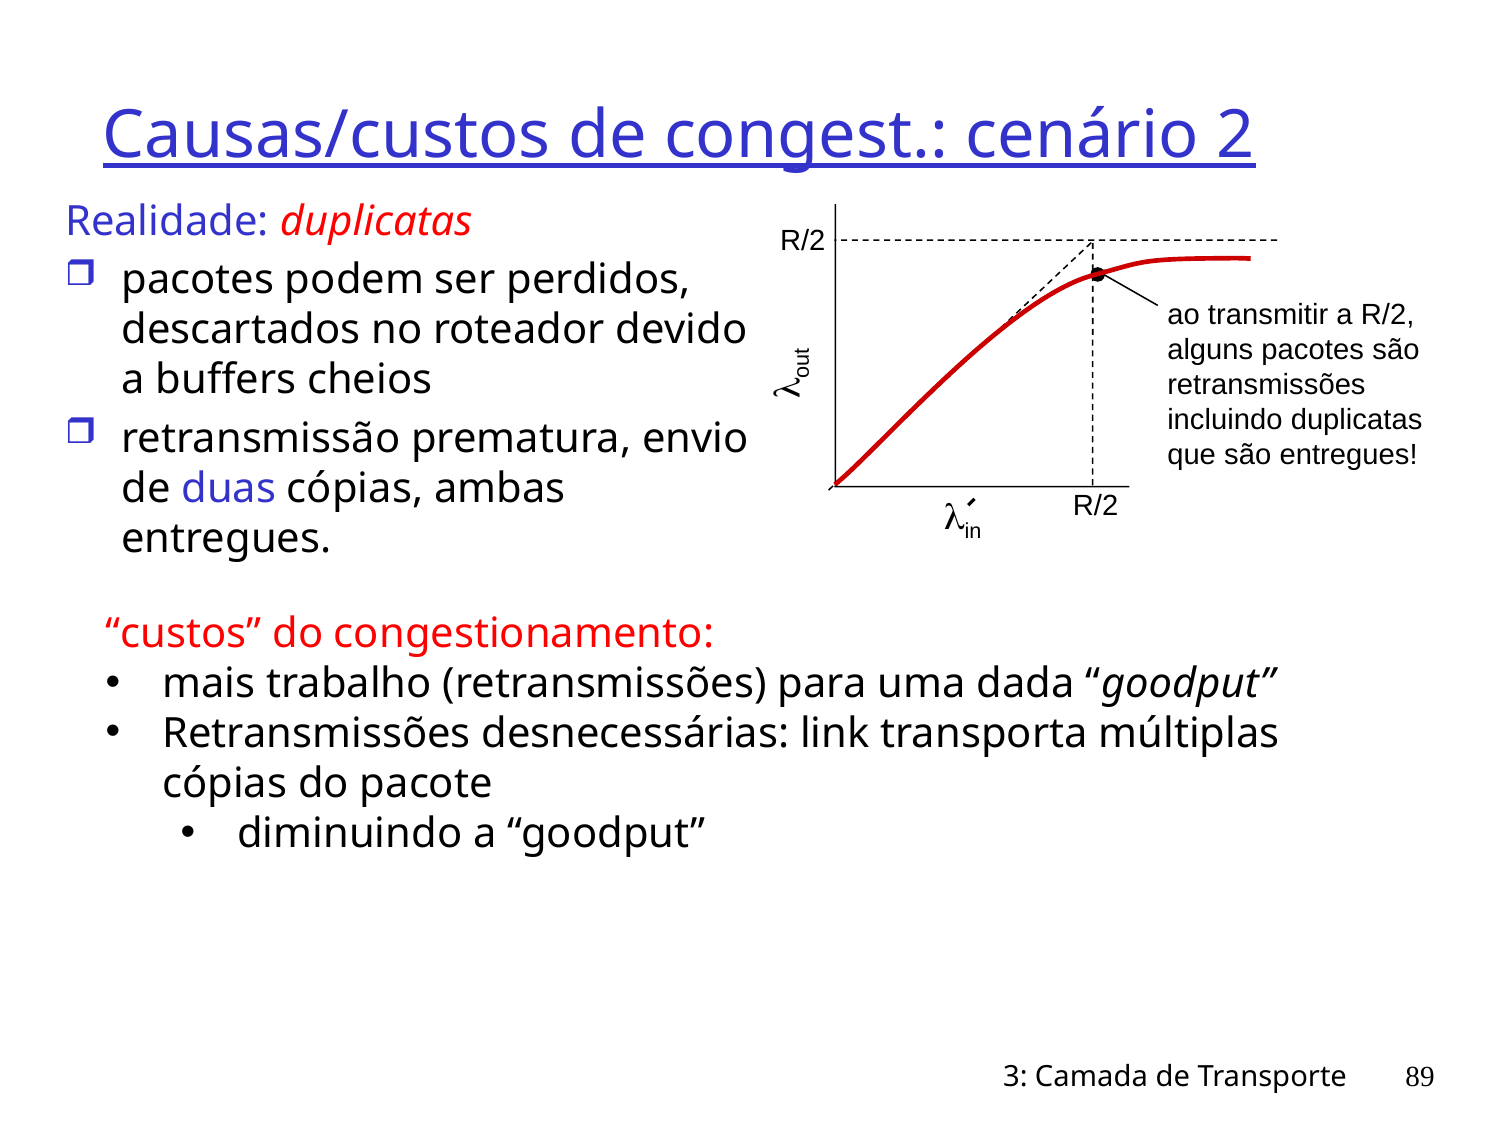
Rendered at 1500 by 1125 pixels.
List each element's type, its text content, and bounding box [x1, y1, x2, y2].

title Causas/custos de congest.: cenário 2 [87, 37, 1363, 226]
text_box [927, 484, 999, 545]
text_box lout [754, 312, 821, 414]
text_box R/2 [1058, 487, 1134, 529]
list Realidade: duplicatas pacotes podem ser perdidos, descartados no roteador devido a buffers cheios retransmissão prematura, envio de duas cópias, ambas entregues. [49, 186, 781, 474]
text_box “custos” do congestionamento: mais trabalho (retransmissões) para uma dada “goodput” Retransmissões desnecessárias: link transporta múltiplas cópias do pacote diminuindo a “goodput” [90, 598, 1414, 864]
footer 3: Camada de Transporte [887, 1049, 1338, 1125]
text_box R/2 [765, 213, 841, 264]
text_box [834, 277, 1085, 485]
text_box R/2 [1058, 478, 1085, 486]
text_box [1090, 242, 1462, 486]
slide_number 89 [1338, 1049, 1451, 1125]
